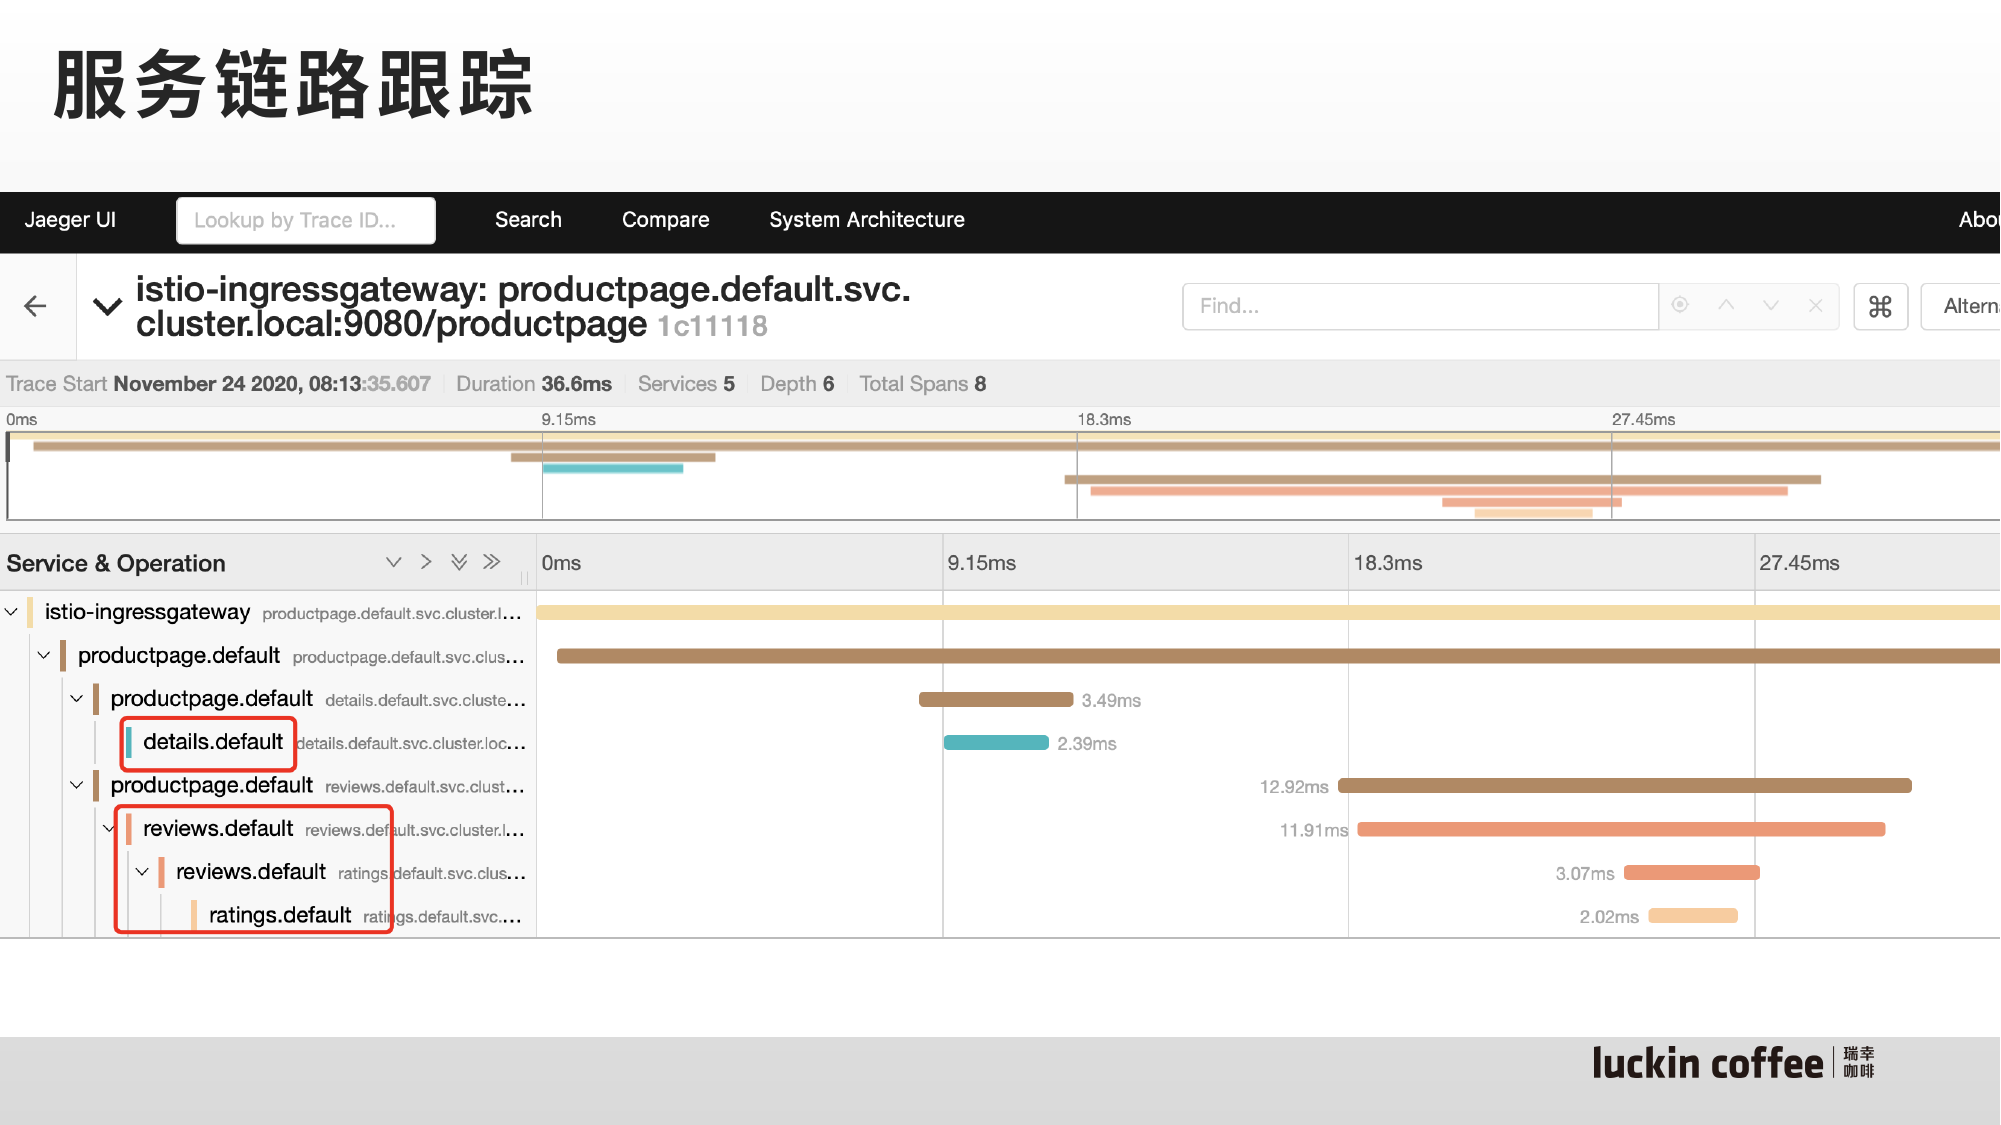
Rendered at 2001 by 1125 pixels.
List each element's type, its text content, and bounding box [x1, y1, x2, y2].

picture [0, 192, 2000, 1037]
picture [1594, 1046, 1874, 1078]
text_box 服务链路跟踪 [37, 24, 1838, 141]
